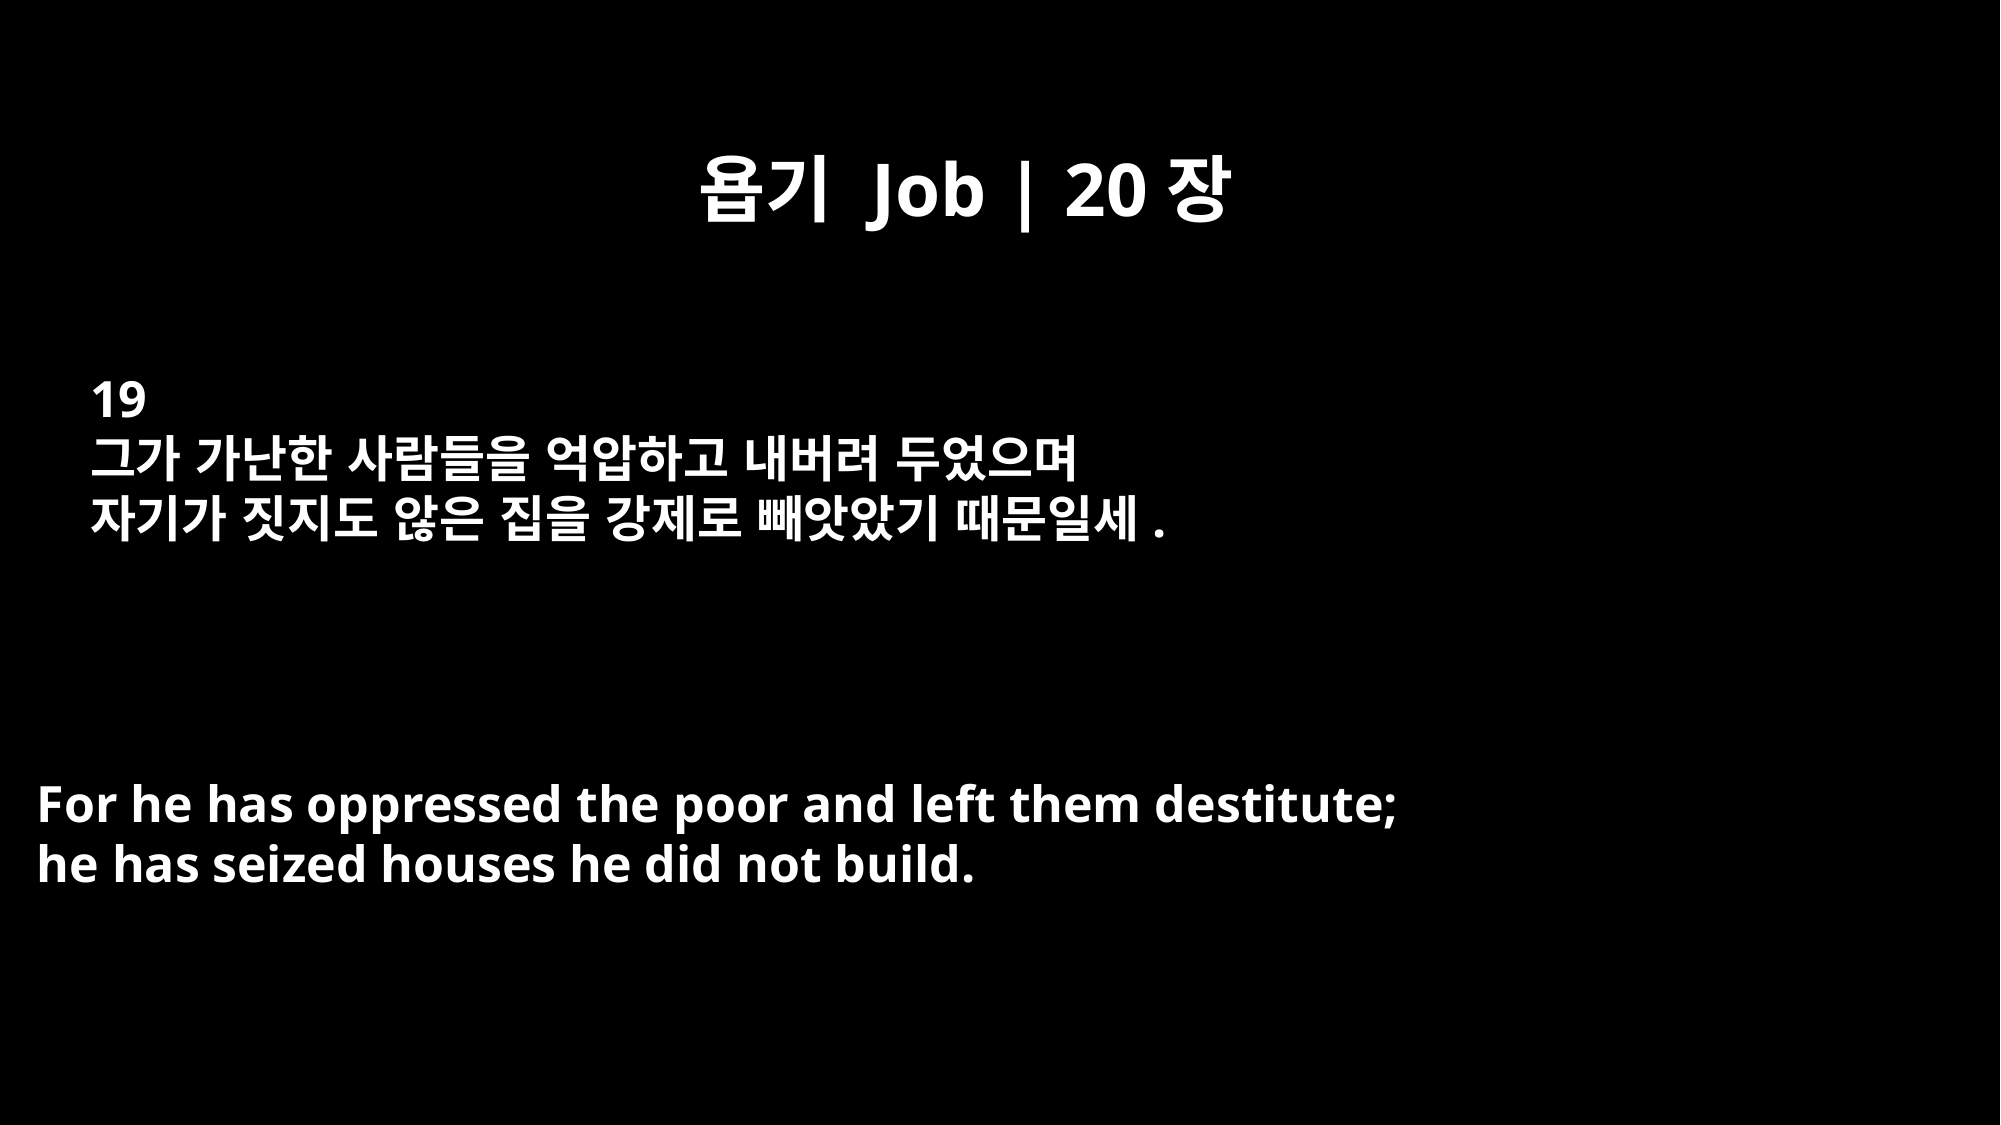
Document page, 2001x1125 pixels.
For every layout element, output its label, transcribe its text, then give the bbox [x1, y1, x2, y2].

text_box For he has oppressed the poor and left them destitute; he has seized houses he did not build. [22, 764, 1427, 900]
text_box 19 그가 가난한 사람들을 억압하고 내버려 두었으며 자기가 짓지도 않은 집을 강제로 빼앗았기 때문일세. [75, 359, 1182, 555]
text_box 욥기 Job | 20장 [683, 136, 1249, 239]
